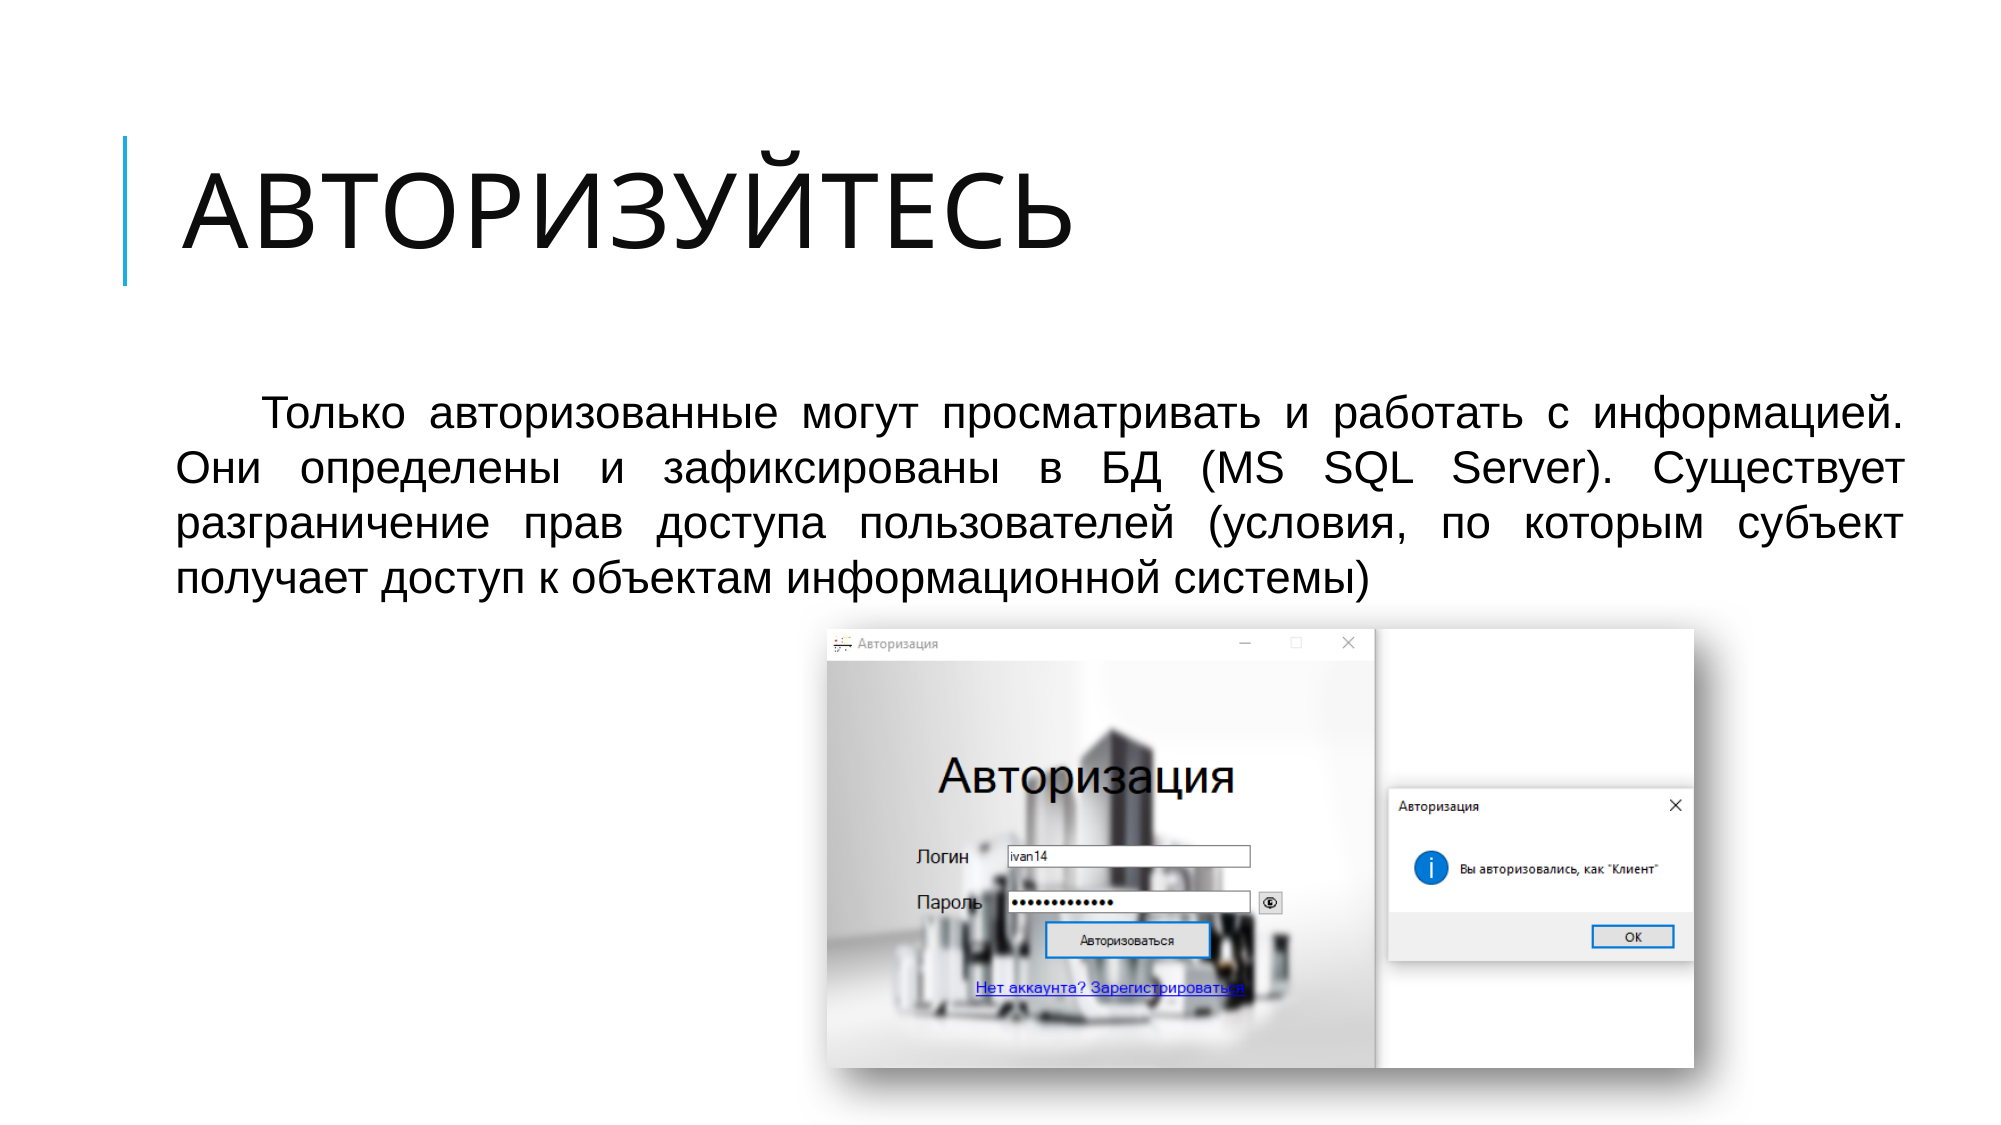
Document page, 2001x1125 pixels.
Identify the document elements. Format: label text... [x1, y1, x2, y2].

list Только авторизованные могут просматривать и работать с информацией. Они определены и зафиксированы в БД (MS SQL Server). Существует разграничение прав доступа пользователей (условия, по которым субъект получает доступ к объектам информационной системы) [168, 375, 1914, 1035]
title Авторизуйтесь [168, 96, 1763, 342]
picture [826, 629, 1695, 1069]
